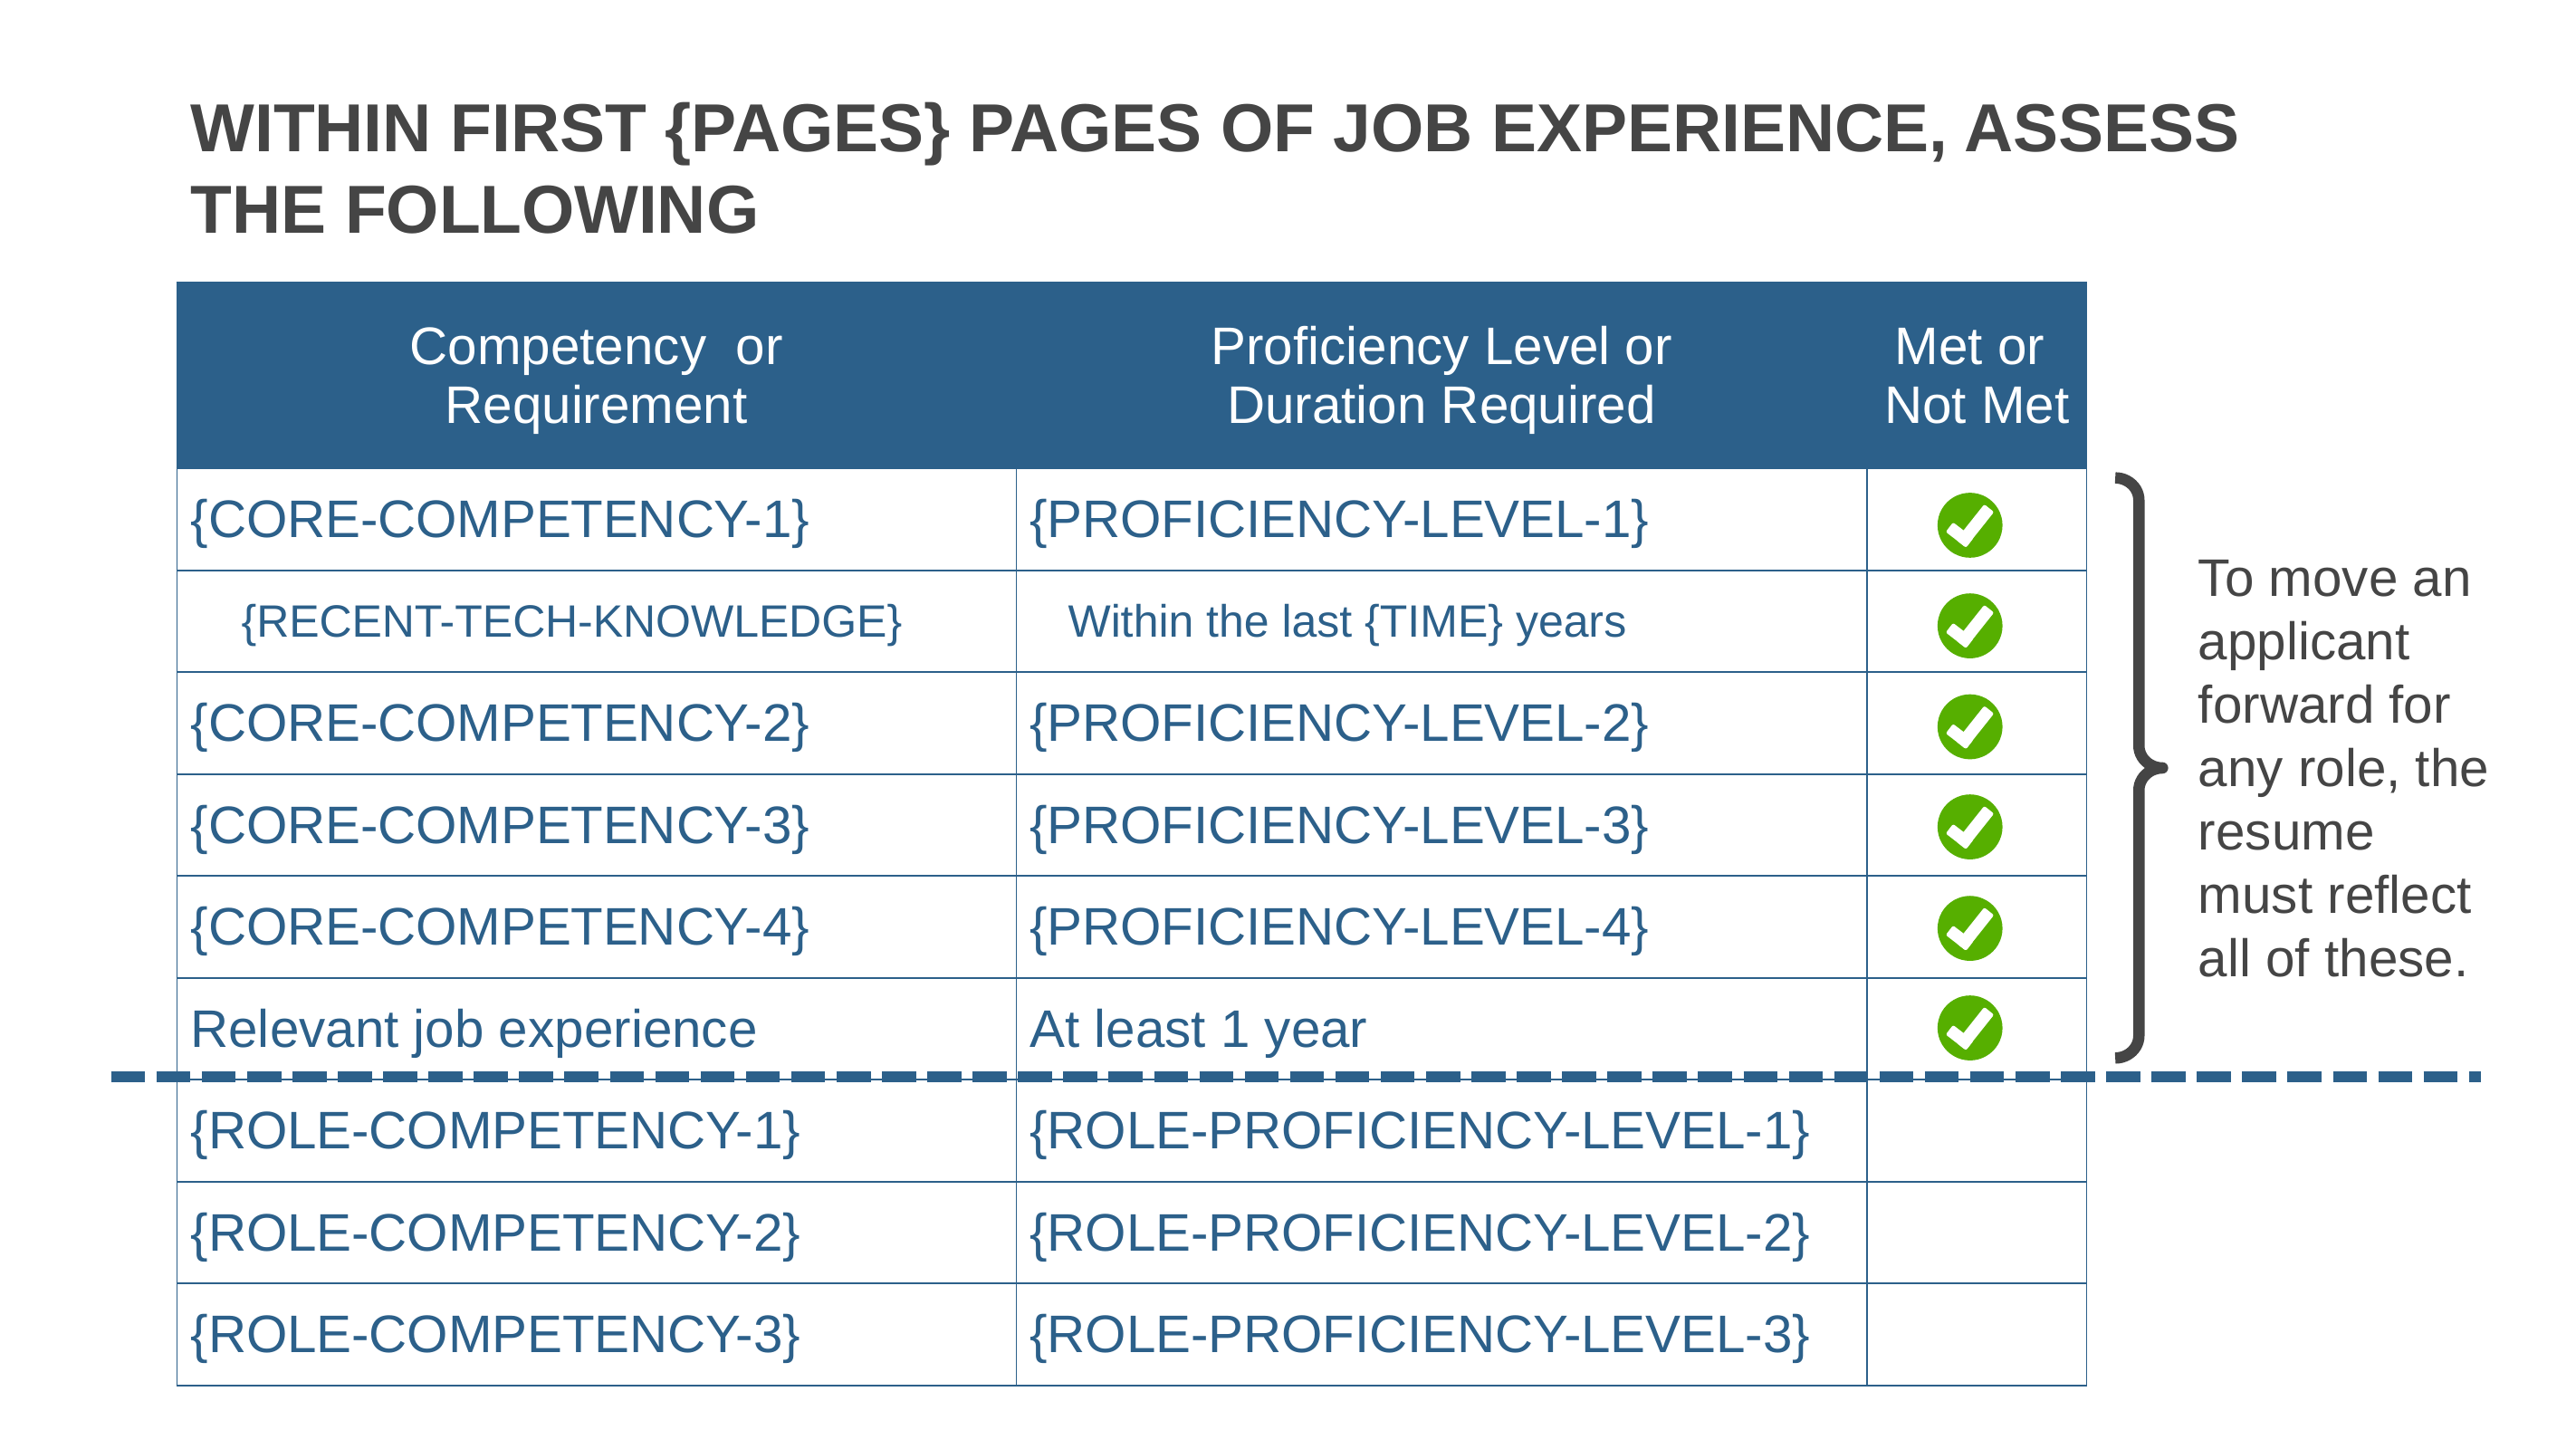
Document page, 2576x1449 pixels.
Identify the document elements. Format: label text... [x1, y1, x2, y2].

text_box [1937, 694, 2003, 760]
table_cell {CORE-COMPETENCY-3} [177, 775, 1016, 875]
table_cell {CORE-COMPETENCY-4} [177, 877, 1016, 977]
table_cell [1868, 1183, 2086, 1282]
table_header Competency or Requirement [177, 283, 1016, 467]
table_cell [1868, 775, 2086, 875]
table_cell [1868, 1284, 2086, 1385]
text_box To move an applicant forward for any role, the resume must reflect all of these. [2185, 536, 2504, 994]
table_cell {ROLE-COMPETENCY-1} [177, 1087, 1016, 1181]
table_cell [1868, 979, 2086, 1076]
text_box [1937, 793, 2003, 860]
table_cell {PROFICIENCY-LEVEL-4} [1017, 877, 1866, 977]
table_cell [1868, 571, 2086, 671]
table_cell {PROFICIENCY-LEVEL-1} [1017, 469, 1866, 570]
table_header Met or Not Met [1868, 283, 2086, 467]
table_cell {RECENT-TECH-KNOWLEDGE} [177, 571, 1016, 671]
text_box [1937, 592, 2003, 659]
table_cell {CORE-COMPETENCY-2} [177, 673, 1016, 773]
table_cell {PROFICIENCY-LEVEL-3} [1017, 775, 1866, 875]
title Within first {PAGES} pages of job experience, Assess the following [177, 77, 2399, 269]
text_box [2115, 476, 2164, 1060]
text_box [1937, 994, 2003, 1061]
table_cell Within the last {TIME} years [1017, 571, 1866, 671]
table_cell {ROLE-COMPETENCY-2} [177, 1183, 1016, 1282]
table_cell Relevant job experience [177, 979, 1016, 1076]
table_cell {ROLE-PROFICIENCY-LEVEL-1} [1017, 1087, 1866, 1181]
table_cell {PROFICIENCY-LEVEL-2} [1017, 673, 1866, 773]
table_cell [1868, 877, 2086, 977]
table_cell {ROLE-PROFICIENCY-LEVEL-3} [1017, 1284, 1866, 1385]
table_cell {CORE-COMPETENCY-1} [177, 469, 1016, 570]
table_cell {ROLE-PROFICIENCY-LEVEL-2} [1017, 1183, 1866, 1282]
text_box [1937, 492, 2003, 559]
table_cell At least 1 year [1017, 979, 1866, 1076]
table_cell {ROLE-COMPETENCY-3} [177, 1284, 1016, 1385]
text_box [1937, 896, 2003, 962]
table_header Proficiency Level or Duration Required [1017, 283, 1866, 467]
table_cell [1868, 673, 2086, 773]
table_cell [1868, 469, 2086, 570]
table_cell [1868, 1087, 2086, 1181]
